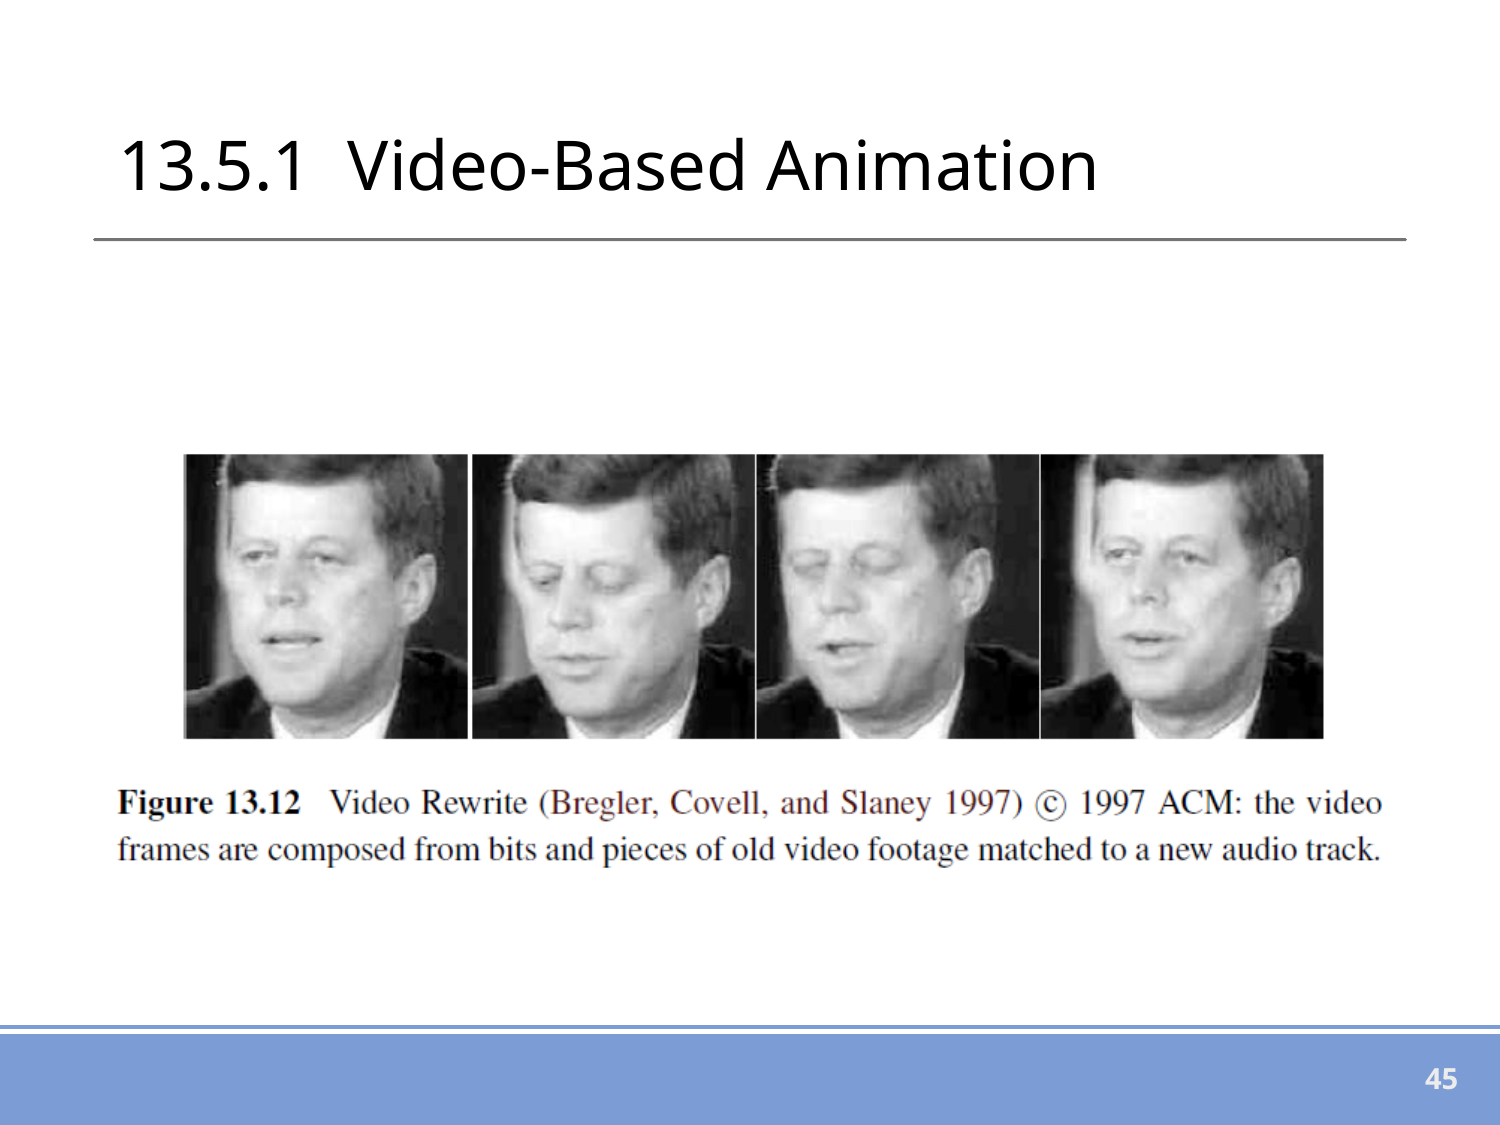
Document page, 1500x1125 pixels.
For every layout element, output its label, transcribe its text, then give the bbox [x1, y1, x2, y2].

title 13.5.1 Video-Based Animation [103, 59, 1397, 278]
slide_number 45 [1135, 1050, 1474, 1111]
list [103, 438, 1397, 874]
